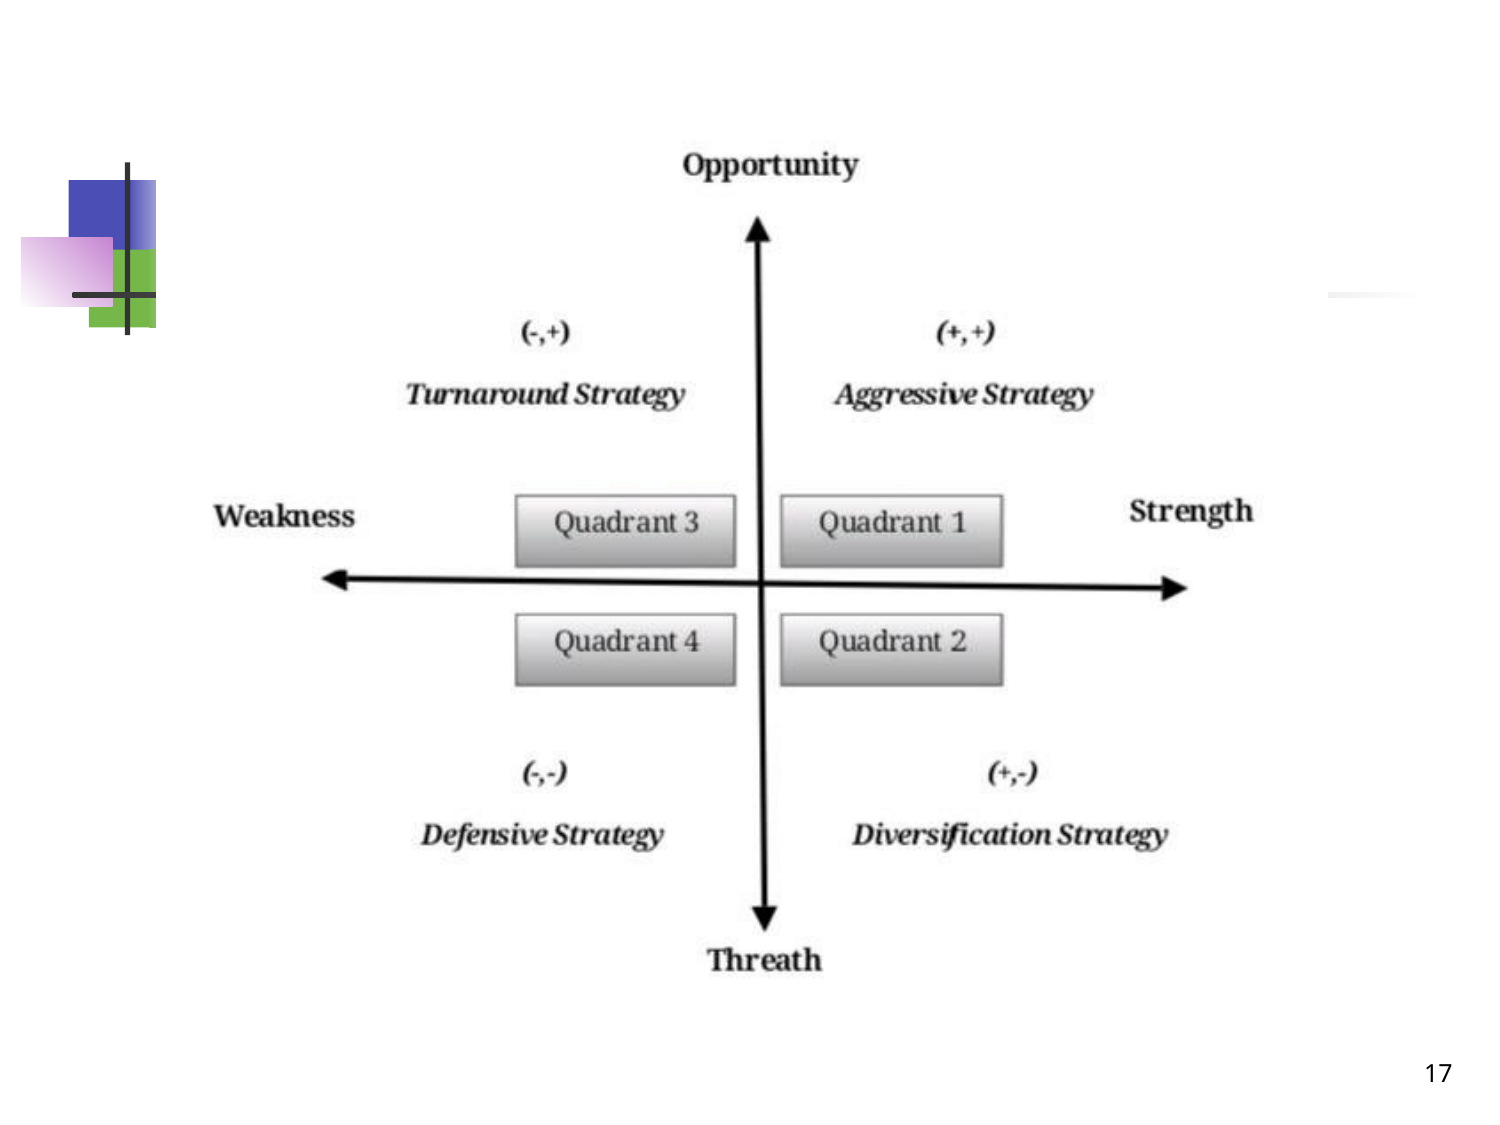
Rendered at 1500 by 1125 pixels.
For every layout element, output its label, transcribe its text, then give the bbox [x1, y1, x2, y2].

slide_number 17 [1154, 1023, 1468, 1100]
picture [155, 112, 1328, 1001]
